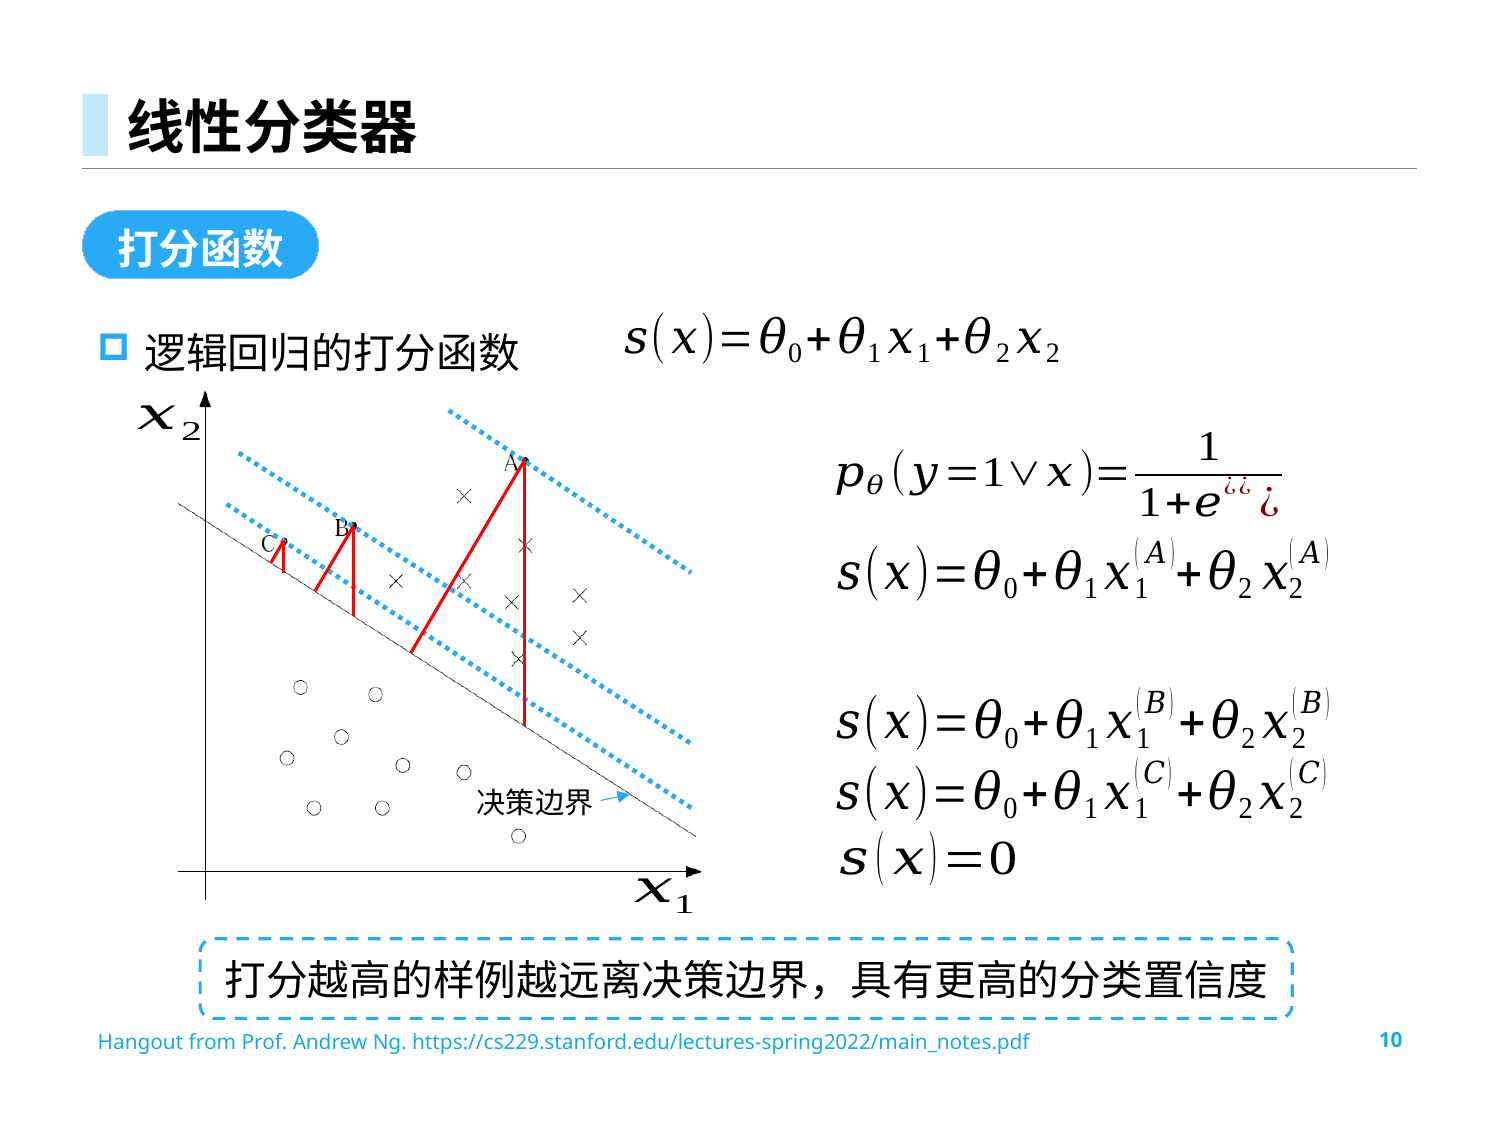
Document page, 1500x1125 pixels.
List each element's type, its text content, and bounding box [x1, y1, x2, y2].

slide_number 10 [1059, 1023, 1418, 1058]
text_box 逻辑回归的打分函数 [82, 293, 1339, 406]
text_box 打分函数 [82, 210, 319, 279]
title 线性分类器 [111, 0, 1447, 169]
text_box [132, 377, 724, 920]
text_box 打分越高的样例越远离决策边界，具有更高的分类置信度 [199, 937, 1294, 1020]
footer Hangout from Prof. Andrew Ng. https://cs229.stanford.edu/lectures-spring2022/main_notes.pdf [82, 1025, 1128, 1058]
